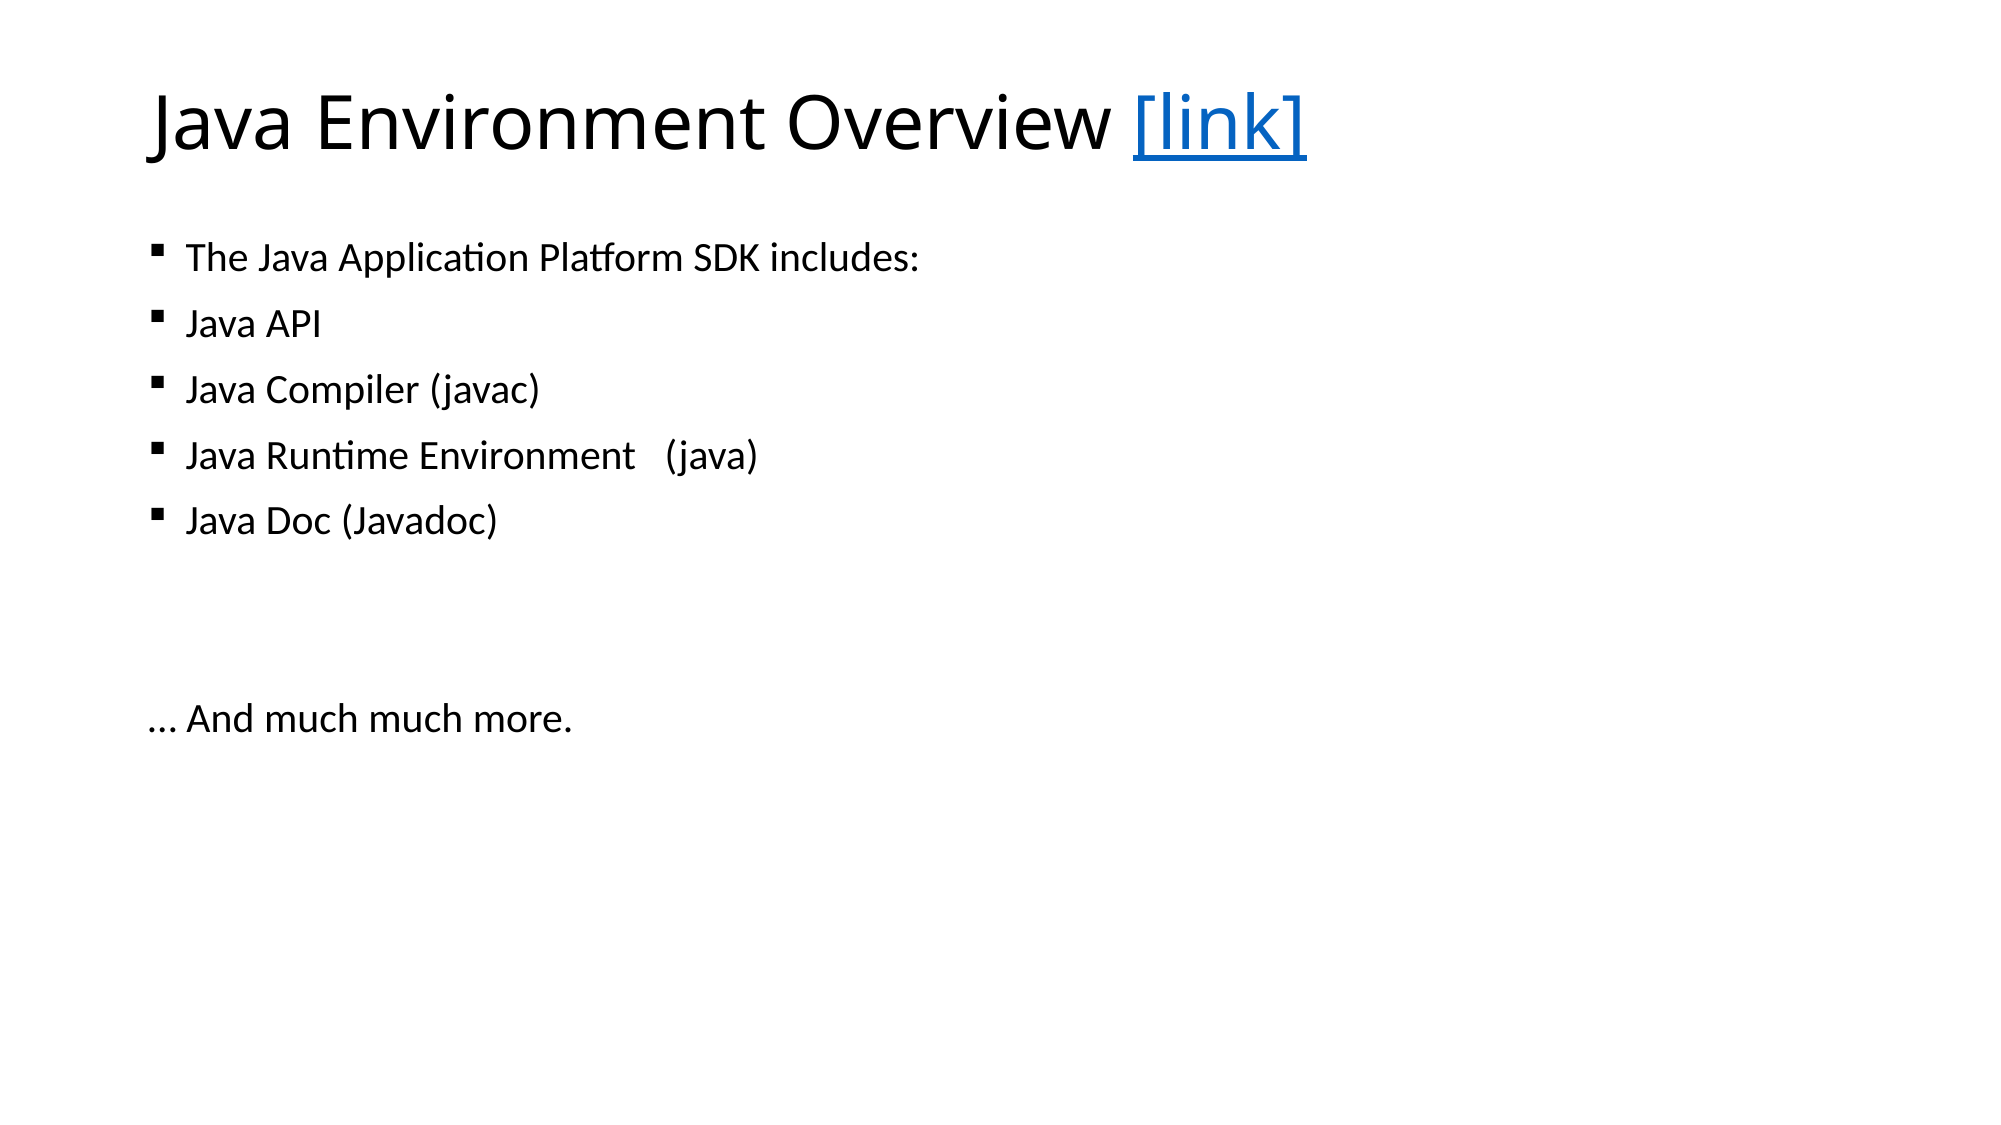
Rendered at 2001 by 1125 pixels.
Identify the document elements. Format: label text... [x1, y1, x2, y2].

list The Java Application Platform SDK includes: Java API Java Compiler (javac) Java Runtime Environment (java) Java Doc (Javadoc) … And much much more. [133, 227, 1891, 919]
title Java Environment Overview [link] [137, 59, 1863, 185]
